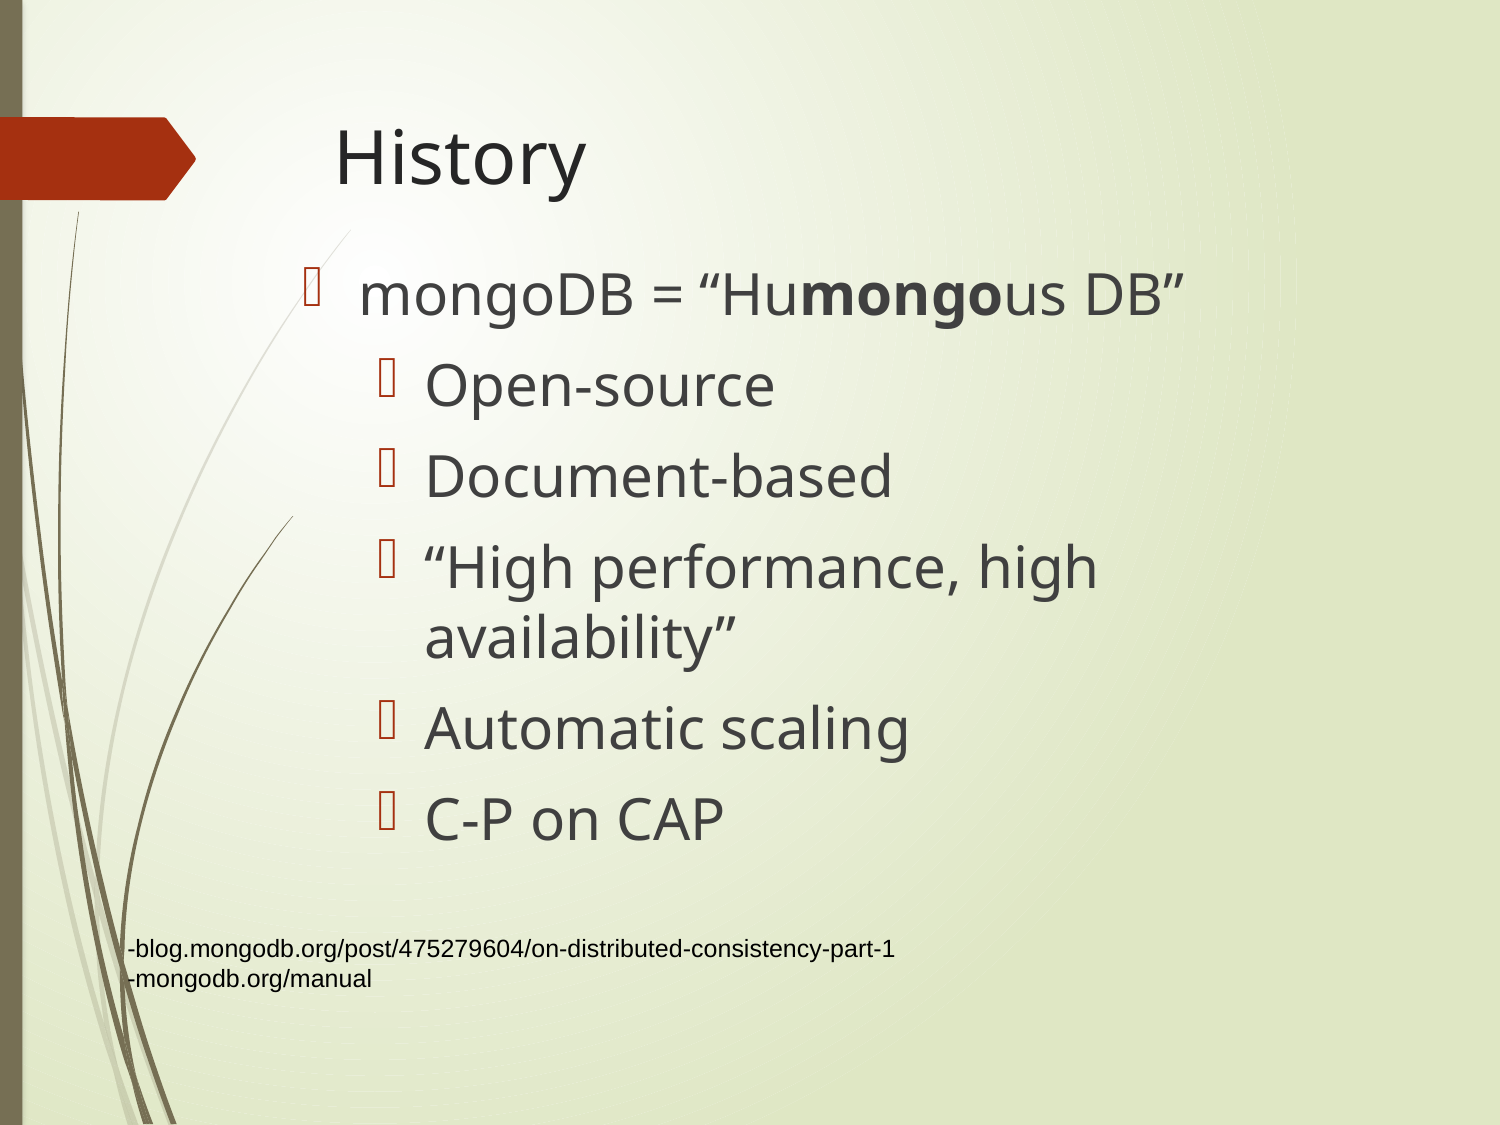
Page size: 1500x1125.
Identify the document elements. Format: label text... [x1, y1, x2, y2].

list mongoDB = “Humongous DB” Open-source Document-based “High performance, high availability” Automatic scaling C-P on CAP [287, 249, 1385, 870]
title History [318, 102, 1416, 313]
text_box -blog.mongodb.org/post/475279604/on-distributed-consistency-part-1 -mongodb.org/manual [112, 925, 1275, 1000]
